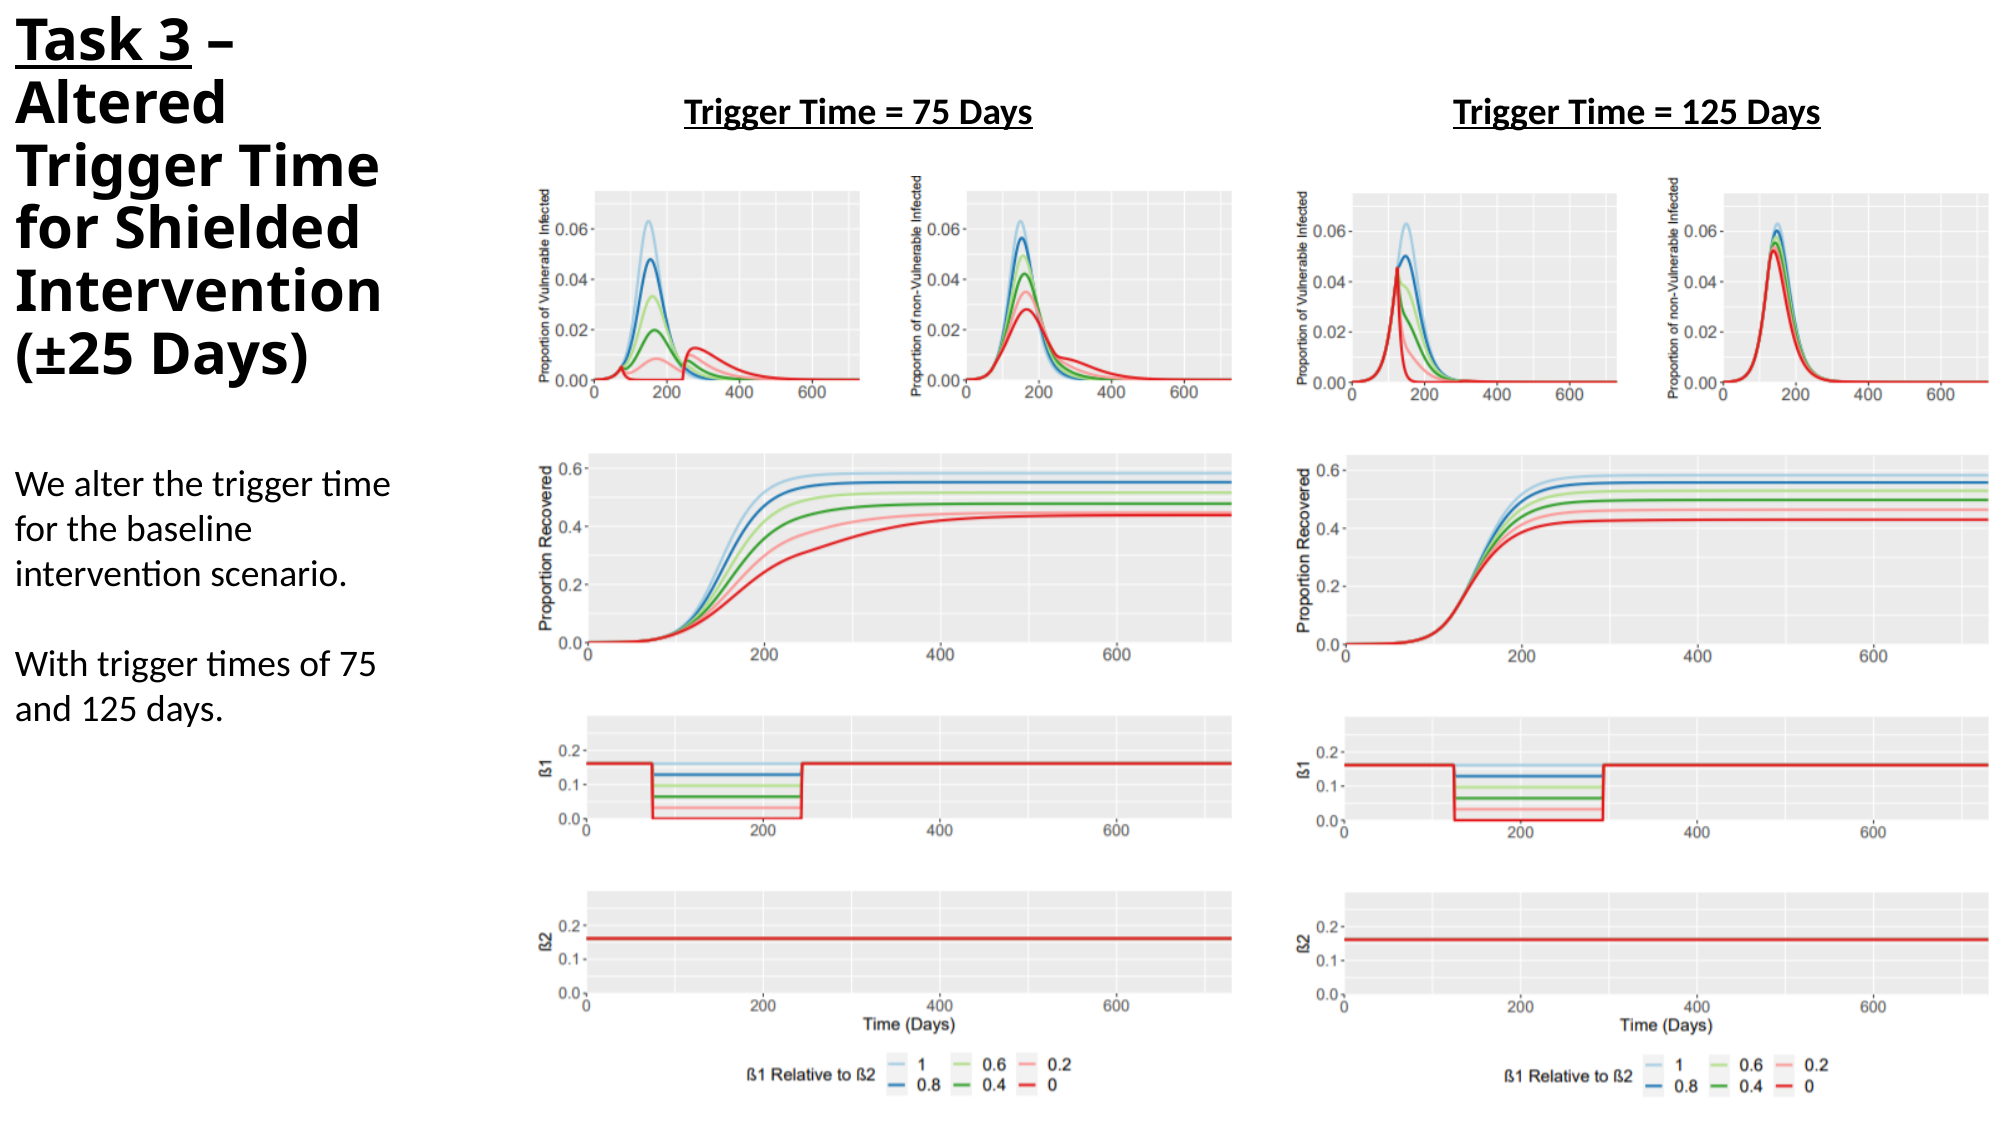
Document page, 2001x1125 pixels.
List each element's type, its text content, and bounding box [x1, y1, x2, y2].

picture [527, 176, 1247, 1104]
picture [1285, 176, 2000, 1104]
text_box Trigger Time = 125 Days [1438, 79, 1848, 140]
text_box Trigger Time = 75 Days [669, 79, 1105, 140]
text_box We alter the trigger time for the baseline intervention scenario. With trigger times of 75 and 125 days. [0, 451, 435, 736]
text_box Task 3 – Altered Trigger Time for Shielded Intervention (±25 Days) [0, 0, 435, 398]
